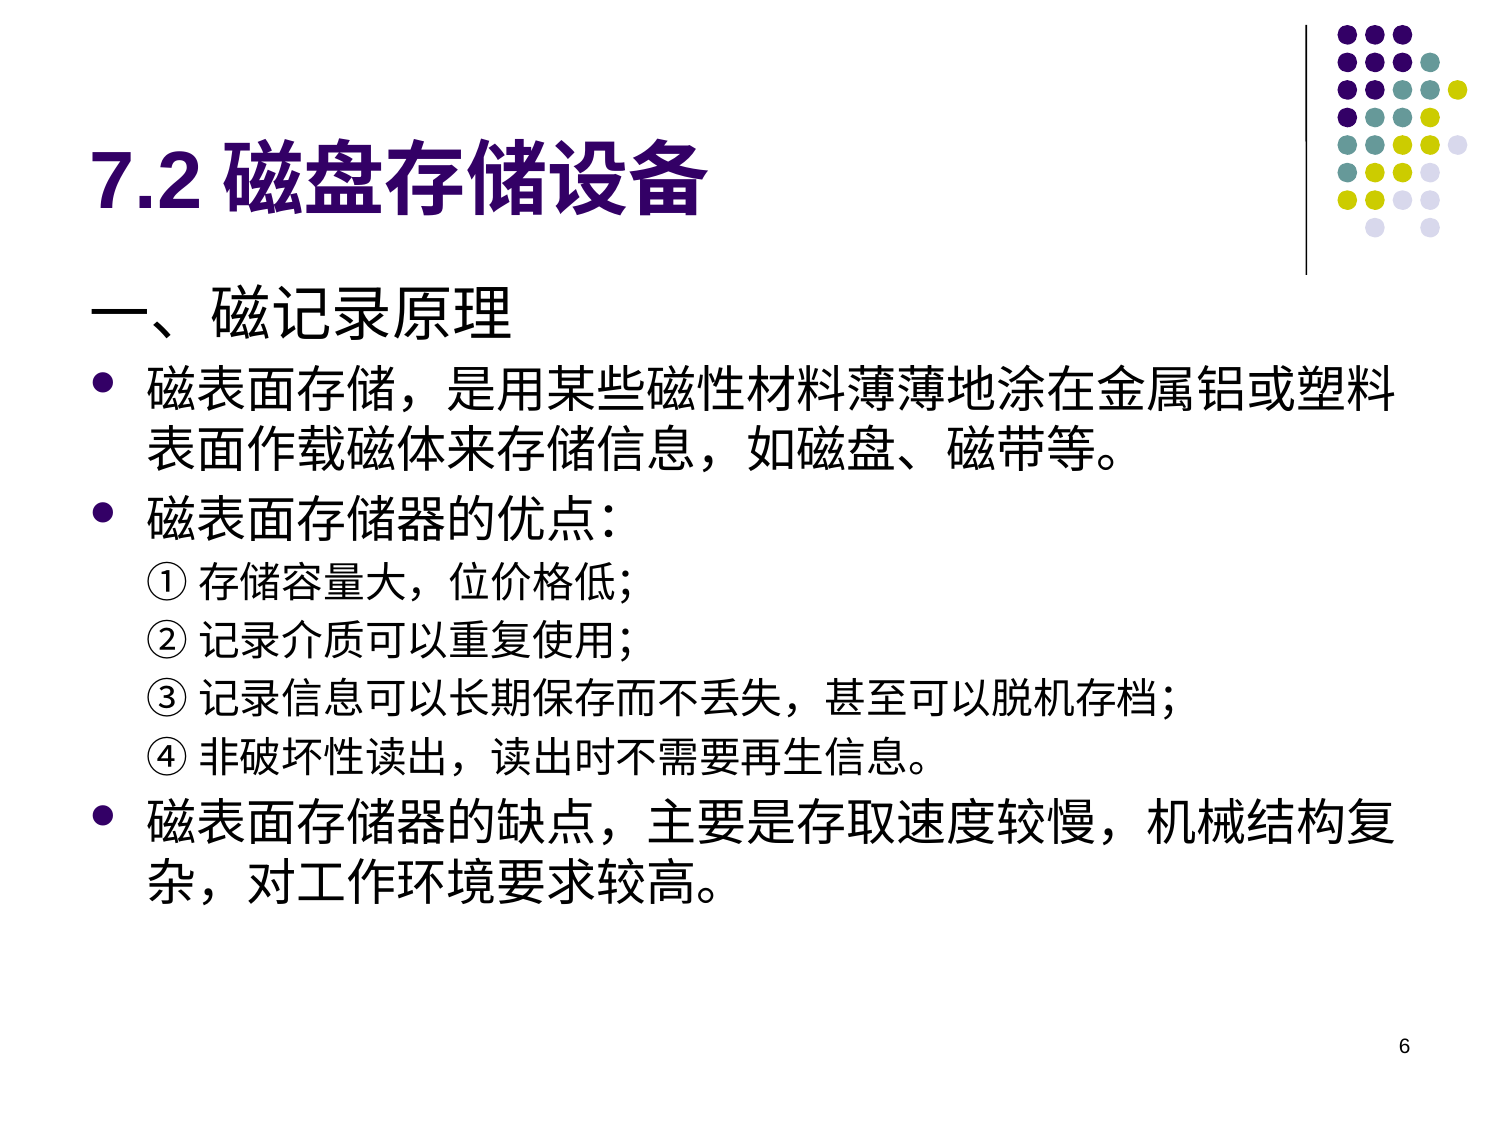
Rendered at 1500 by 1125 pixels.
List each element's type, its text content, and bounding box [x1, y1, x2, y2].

title 7.2磁盘存储设备 [74, 19, 1313, 233]
text_box [1074, 1024, 1425, 1100]
list 一、磁记录原理 磁表面存储，是用某些磁性材料薄薄地涂在金属铝或塑料表面作载磁体来存储信息，如磁盘、磁带等。 磁表面存储器的优点： ①存储容量大，位价格低； ②记录介质可以重复使用； ③记录信息可以长期保存而不丢失，甚至可以脱机存档； ④非破坏性读出，读出时不需要再生信息。 磁表面存储器的缺点，主要是存取速度较慢，机械结构复杂，对工作环境要求较高。 [74, 281, 1426, 1006]
